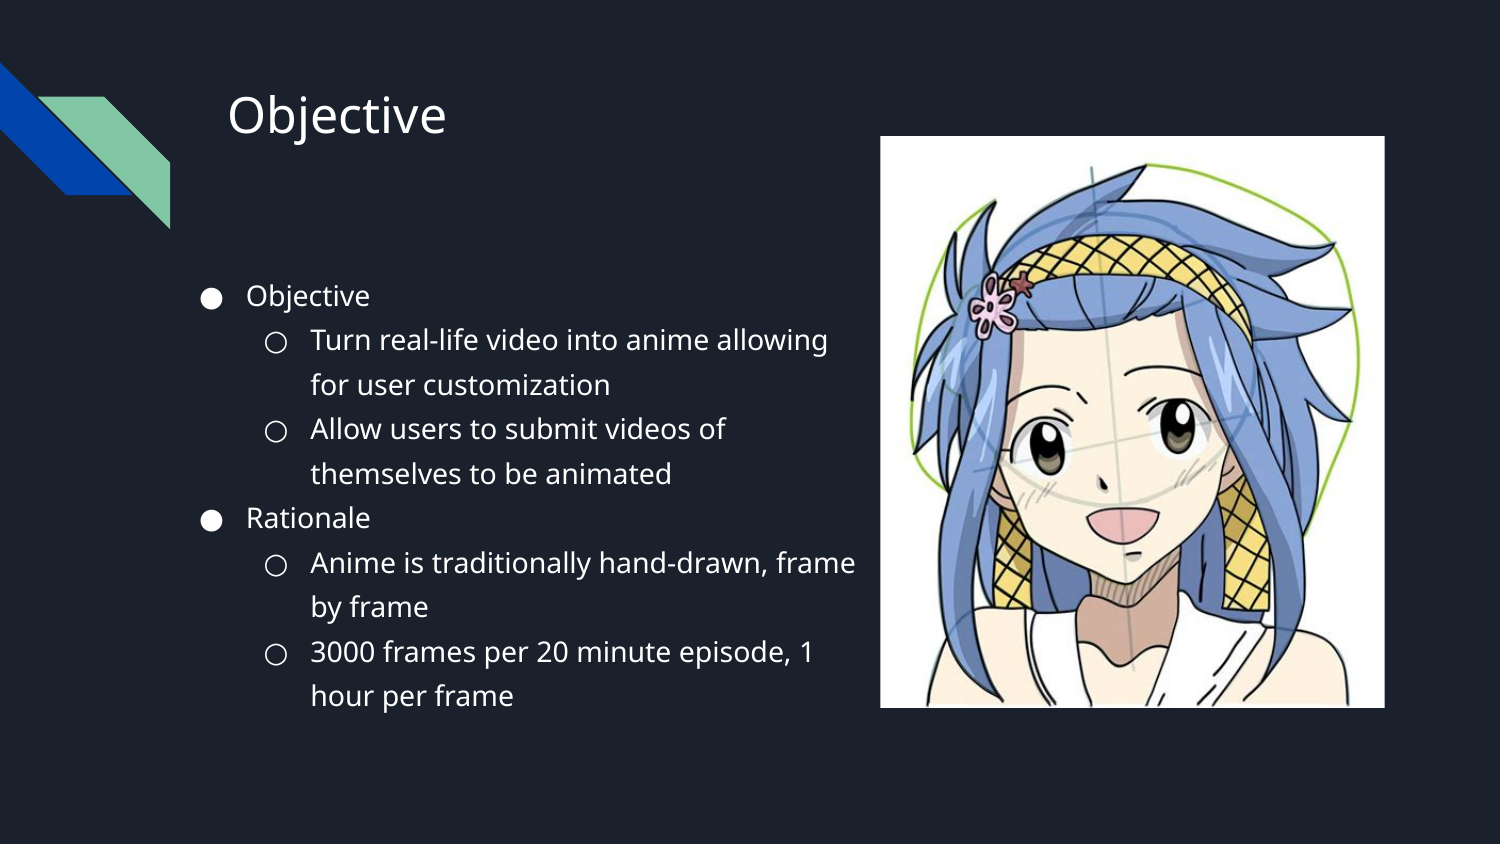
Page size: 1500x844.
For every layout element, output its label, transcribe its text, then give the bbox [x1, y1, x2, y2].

list Objective Turn real-life video into anime allowing for user customization Allow users to submit videos of themselves to be animated Rationale Anime is traditionally hand-drawn, frame by frame 3000 frames per 20 minute episode, 1 hour per frame [166, 254, 881, 733]
picture [880, 136, 1385, 708]
title Objective [212, 64, 1368, 215]
